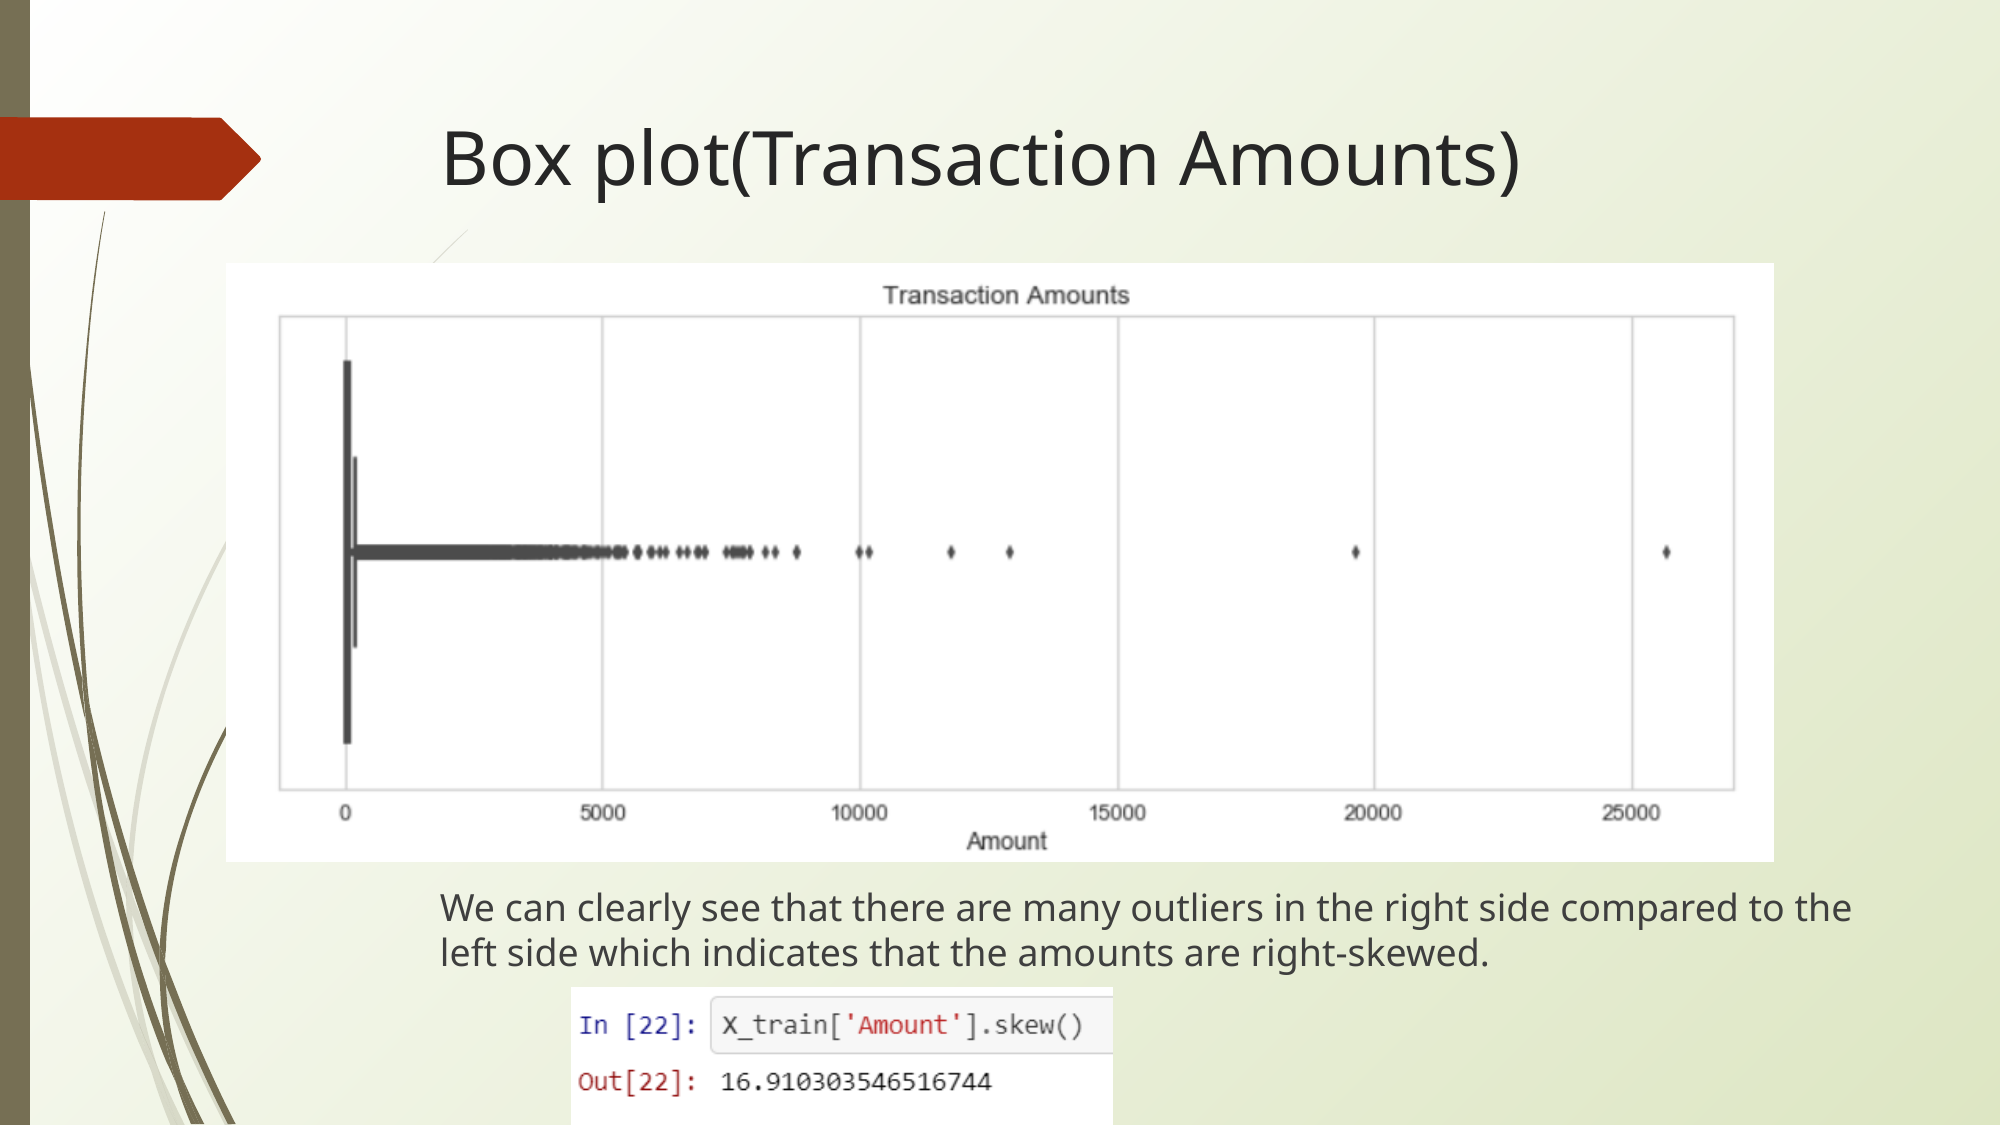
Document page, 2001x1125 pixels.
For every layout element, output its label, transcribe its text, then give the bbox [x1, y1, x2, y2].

list We can clearly see that there are many outliers in the right side compared to the left side which indicates that the amounts are right-skewed. [424, 350, 1888, 1110]
title Box plot(Transaction Amounts) [425, 102, 1888, 313]
picture [226, 262, 1774, 862]
picture [571, 987, 1113, 1125]
